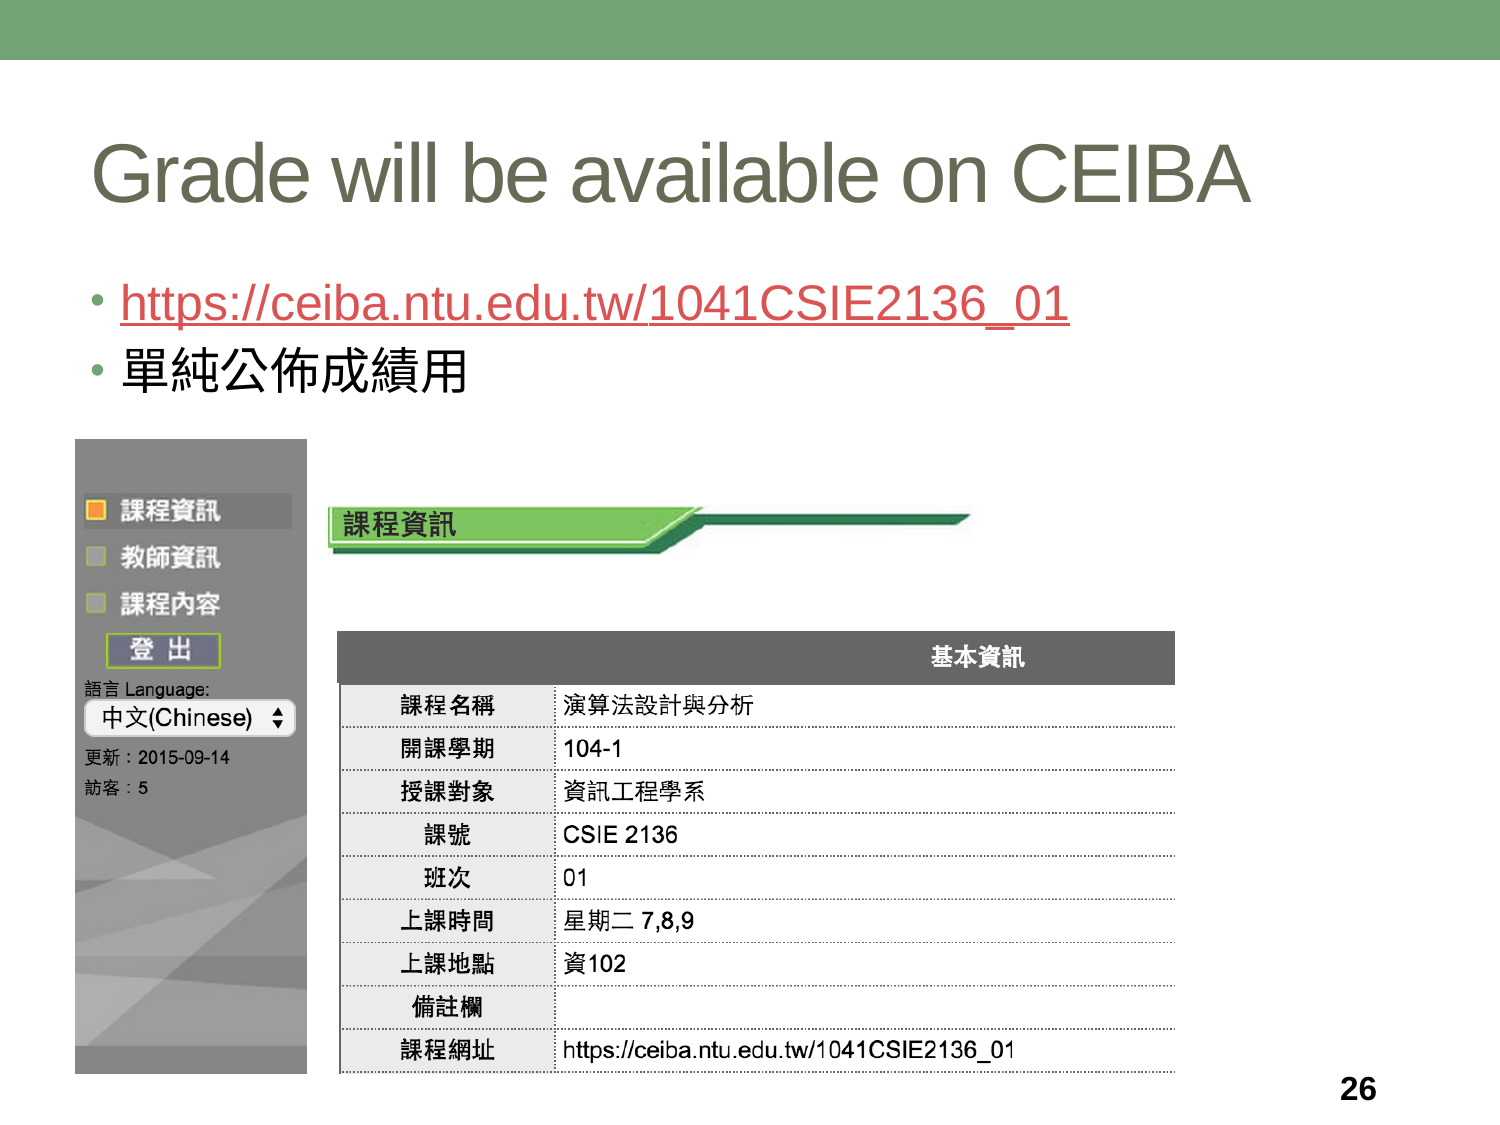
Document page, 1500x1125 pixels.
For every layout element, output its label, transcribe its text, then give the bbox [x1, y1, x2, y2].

slide_number 26 [1325, 1059, 1500, 1114]
picture [74, 424, 1176, 1074]
list https://ceiba.ntu.edu.tw/1041CSIE2136_01 單純公佈成績用 [75, 262, 1425, 1063]
title Grade will be available on CEIBA [75, 87, 1425, 250]
